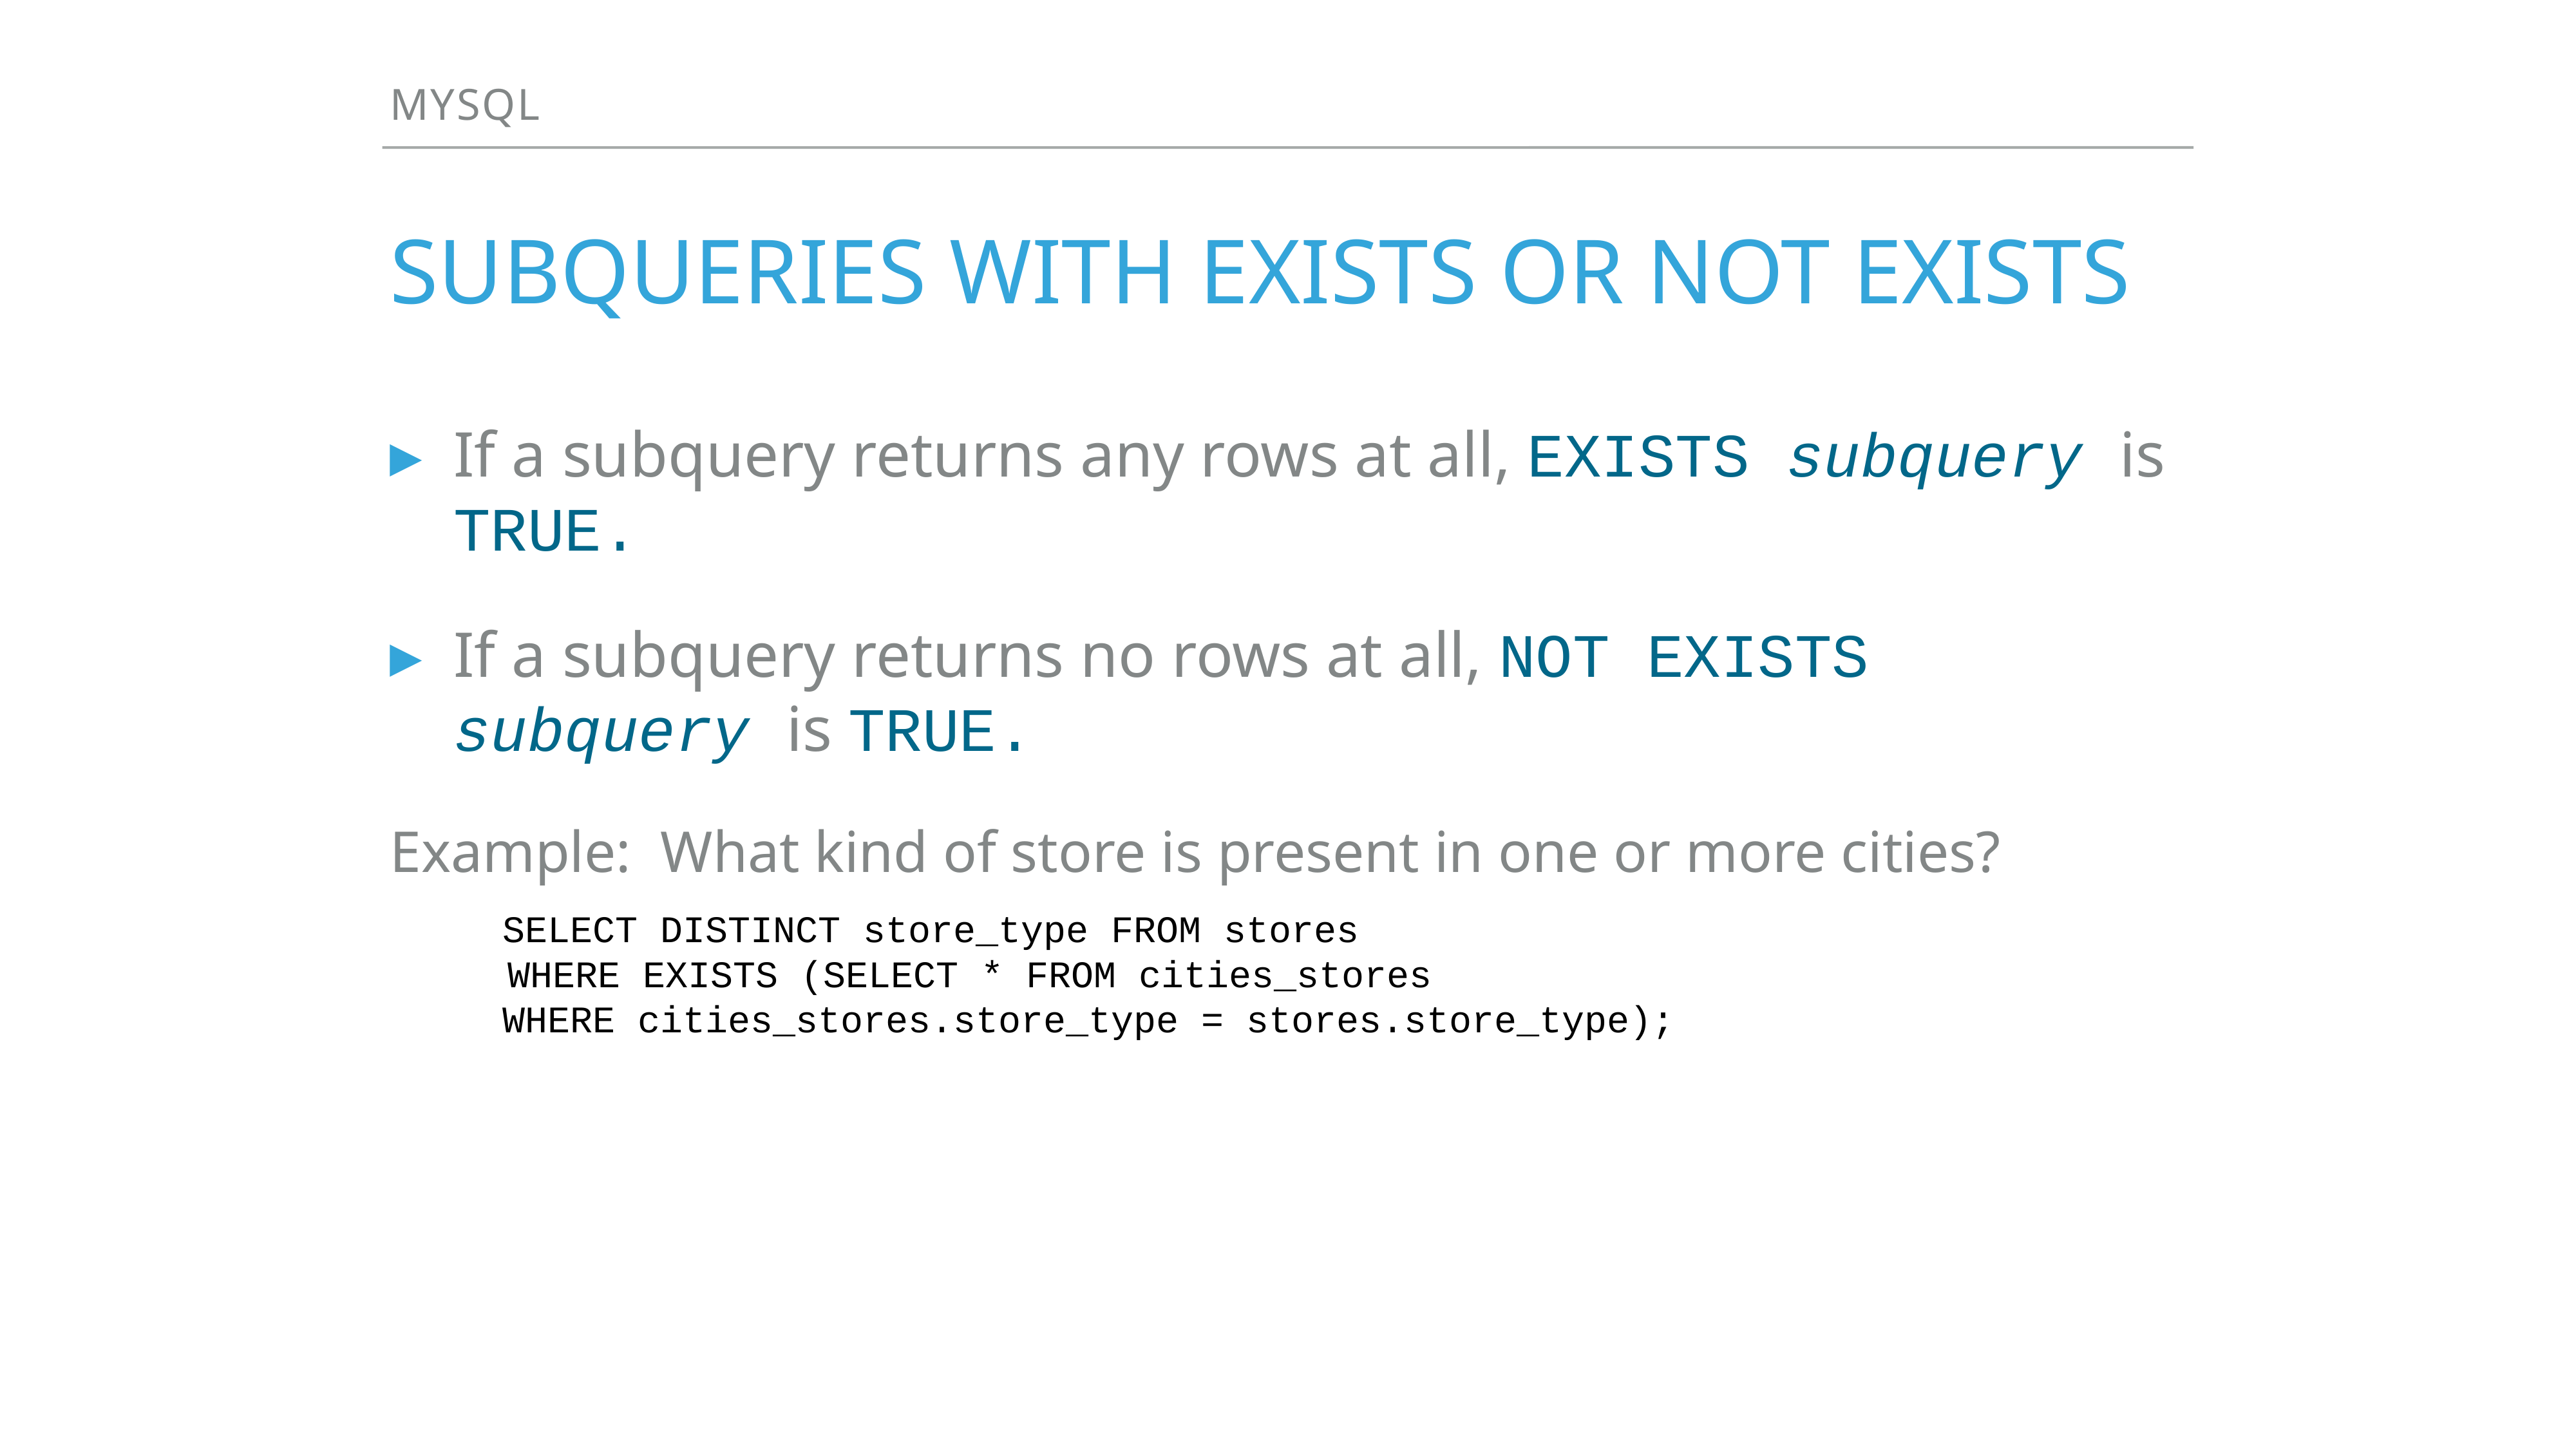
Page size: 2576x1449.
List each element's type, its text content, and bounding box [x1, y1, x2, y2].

list Mysql [382, 67, 2043, 137]
list If a subquery returns any rows at all, EXISTS subquery is TRUE. If a subquery returns no rows at all, NOT EXISTS subquery is TRUE. Example: What kind of store is present in one or more cities? SELECT DISTINCT store_type FROM stores WHERE EXISTS (SELECT * FROM cities_stores WHERE cities_stores.store_type = stores.store_type); [382, 407, 2194, 1316]
title Subqueries with EXISTS or NOT EXISTS [382, 227, 2194, 336]
